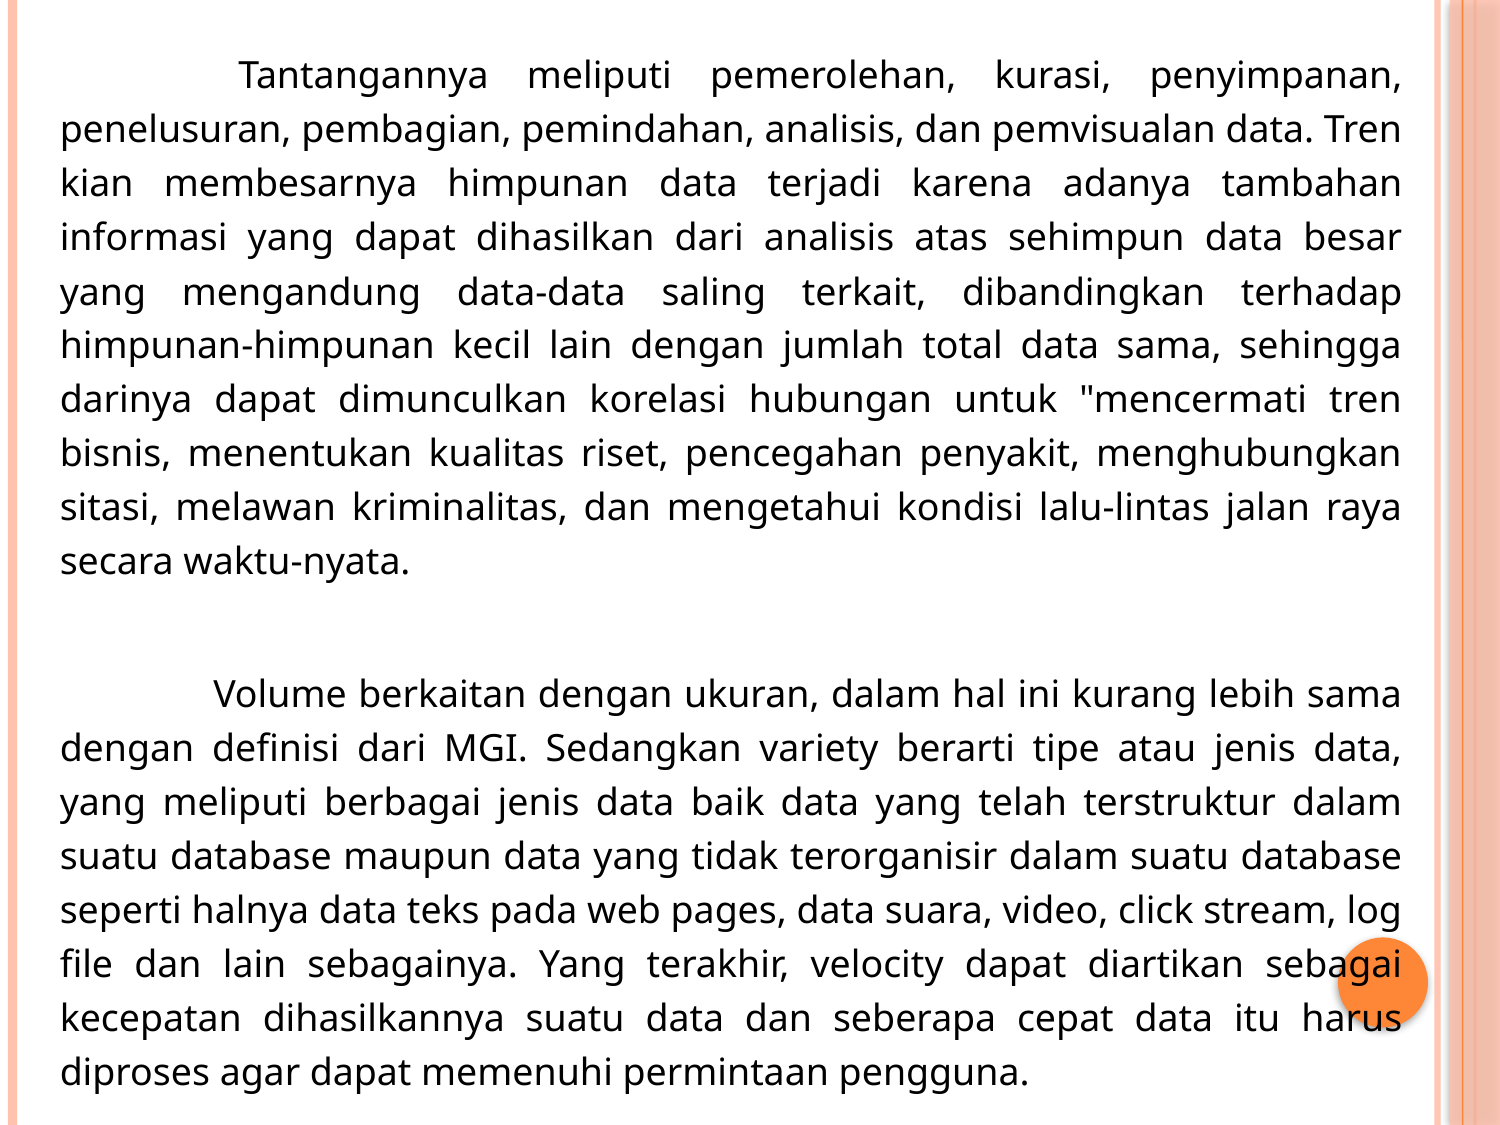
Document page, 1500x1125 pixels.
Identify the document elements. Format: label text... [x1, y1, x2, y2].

list Tantangannya meliputi pemerolehan, kurasi, penyimpanan, penelusuran, pembagian, pemindahan, analisis, dan pemvisualan data. Tren kian membesarnya himpunan data terjadi karena adanya tambahan informasi yang dapat dihasilkan dari analisis atas sehimpun data besar yang mengandung data-data saling terkait, dibandingkan terhadap himpunan-himpunan kecil lain dengan jumlah total data sama, sehingga darinya dapat dimunculkan korelasi hubungan untuk "mencermati tren bisnis, menentukan kualitas riset, pencegahan penyakit, menghubungkan sitasi, melawan kriminalitas, dan mengetahui kondisi lalu-lintas jalan raya secara waktu-nyata. Volume berkaitan dengan ukuran, dalam hal ini kurang lebih sama dengan definisi dari MGI. Sedangkan variety berarti tipe atau jenis data, yang meliputi berbagai jenis data baik data yang telah terstruktur dalam suatu database maupun data yang tidak terorganisir dalam suatu database seperti halnya data teks pada web pages, data suara, video, click stream, log file dan lain sebagainya. Yang terakhir, velocity dapat diartikan sebagai kecepatan dihasilkannya suatu data dan seberapa cepat data itu harus diproses agar dapat memenuhi permintaan pengguna. [0, 35, 1418, 1090]
